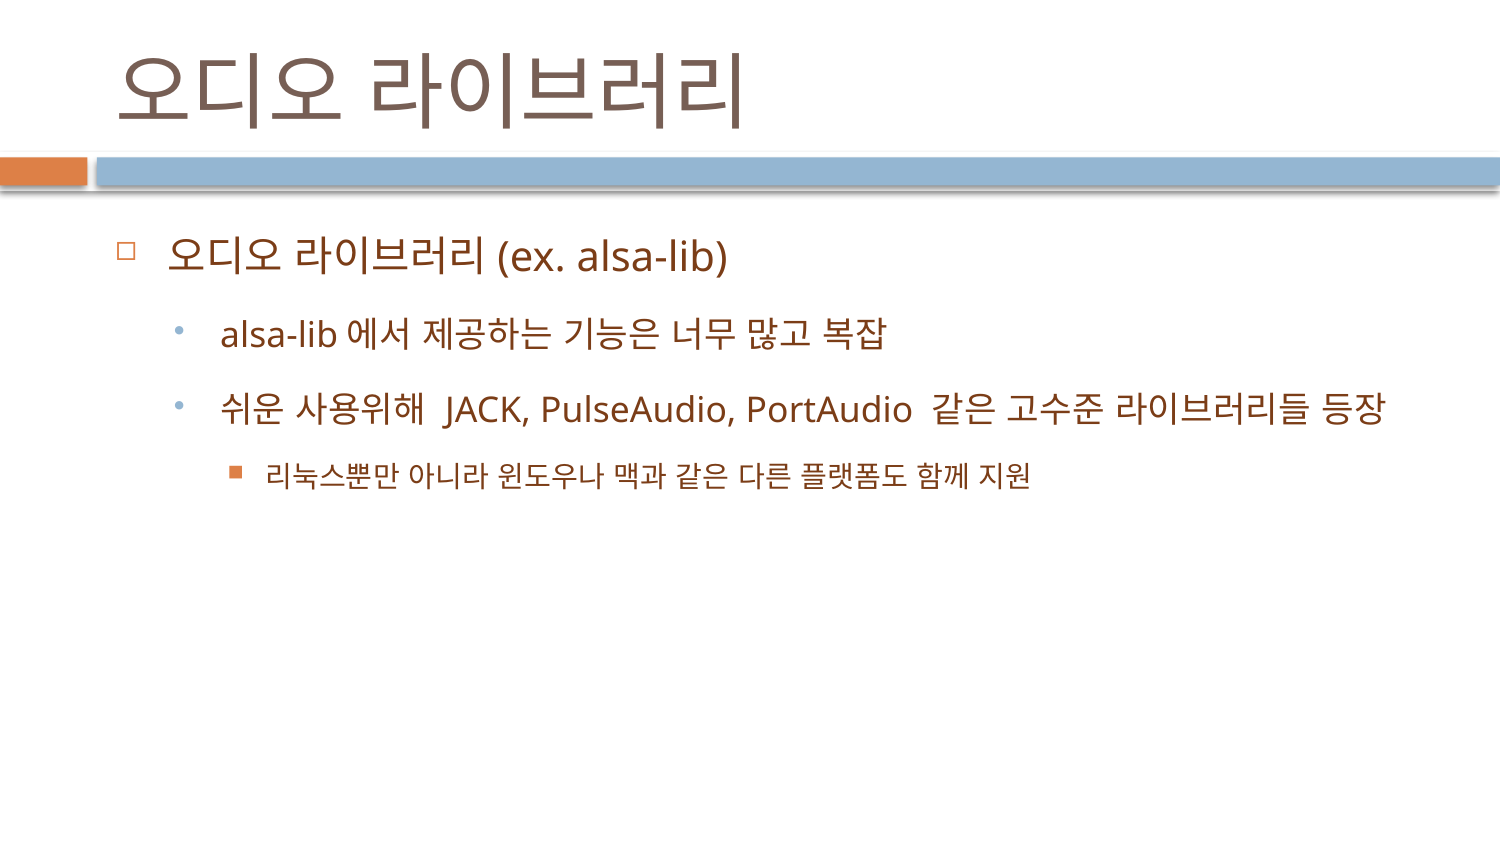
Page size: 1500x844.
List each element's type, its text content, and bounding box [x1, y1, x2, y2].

title 오디오 라이브러리 [100, 28, 1438, 150]
list 오디오 라이브러리(ex. alsa-lib) alsa-lib에서 제공하는 기능은 너무 많고 복잡 쉬운 사용위해 JACK, PulseAudio, PortAudio 같은 고수준 라이브러리들 등장 리눅스뿐만 아니라 윈도우나 맥과 같은 다른 플랫폼도 함께 지원 [100, 196, 1500, 800]
